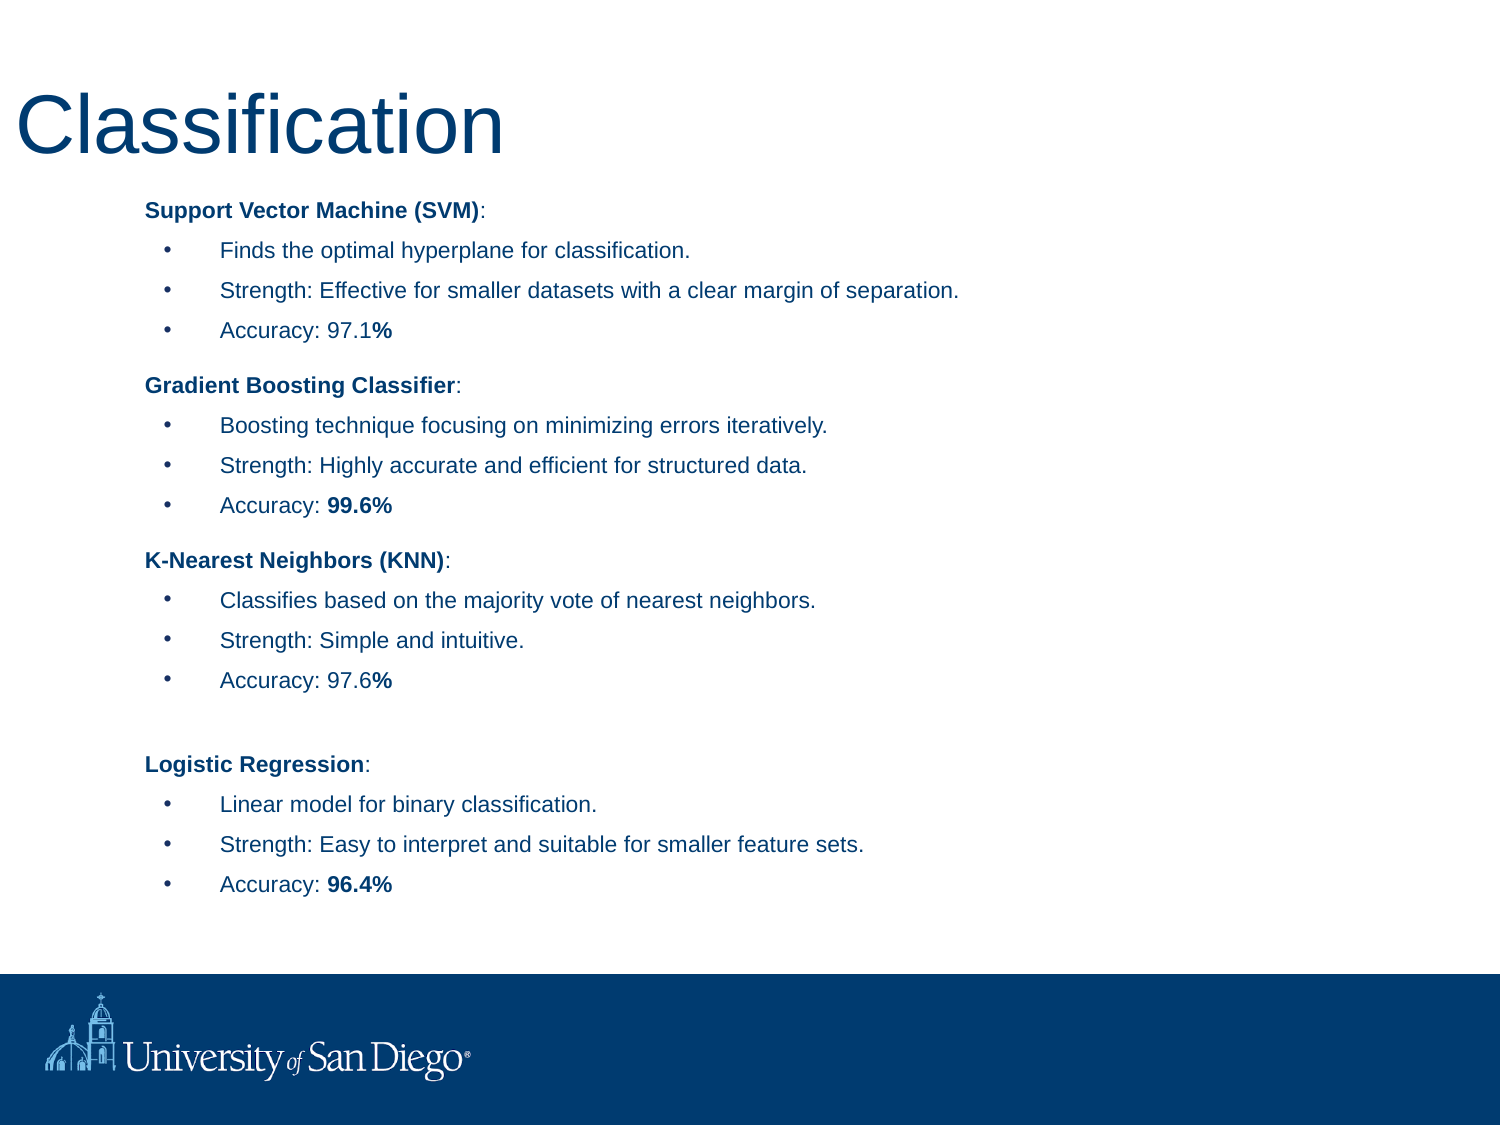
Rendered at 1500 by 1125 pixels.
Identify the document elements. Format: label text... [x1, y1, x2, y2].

picture [0, 974, 1500, 1125]
title Classification [15, 0, 1382, 148]
list Support Vector Machine (SVM): Finds the optimal hyperplane for classification. Strength: Effective for smaller datasets with a clear margin of separation. Accuracy: 97.1% Gradient Boosting Classifier: Boosting technique focusing on minimizing errors iteratively. Strength: Highly accurate and efficient for structured data. Accuracy: 99.6% K-Nearest Neighbors (KNN): Classifies based on the majority vote of nearest neighbors. Strength: Simple and intuitive. Accuracy: 97.6% Logistic Regression: Linear model for binary classification. Strength: Easy to interpret and suitable for smaller feature sets. Accuracy: 96.4% [69, 168, 1420, 985]
